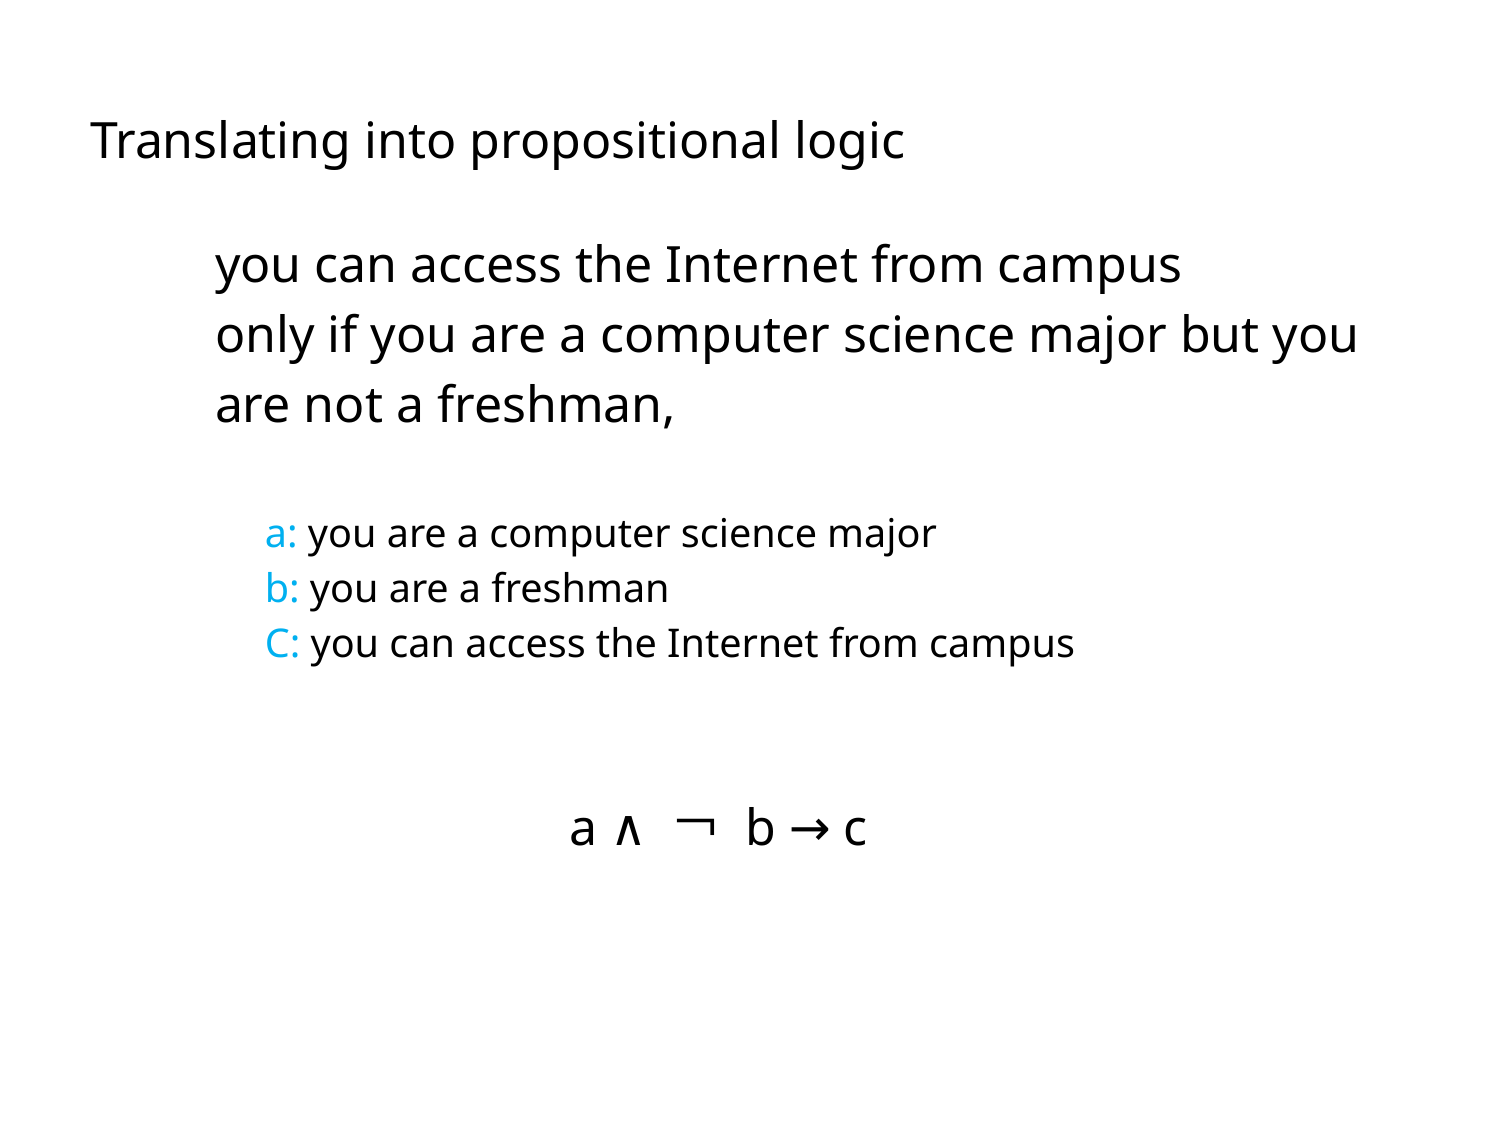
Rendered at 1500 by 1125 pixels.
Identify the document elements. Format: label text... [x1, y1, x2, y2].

list a: you are a computer science major b: you are a freshman C: you can access the Internet from campus [249, 500, 1263, 675]
text_box you can access the Internet from campus only if you are a computer science major but you are not a freshman, [199, 224, 1400, 463]
title Translating into propositional logic [75, 45, 1425, 233]
text_box [399, 774, 1063, 1063]
text_box a ∧ ￢ b → c [387, 787, 1050, 900]
